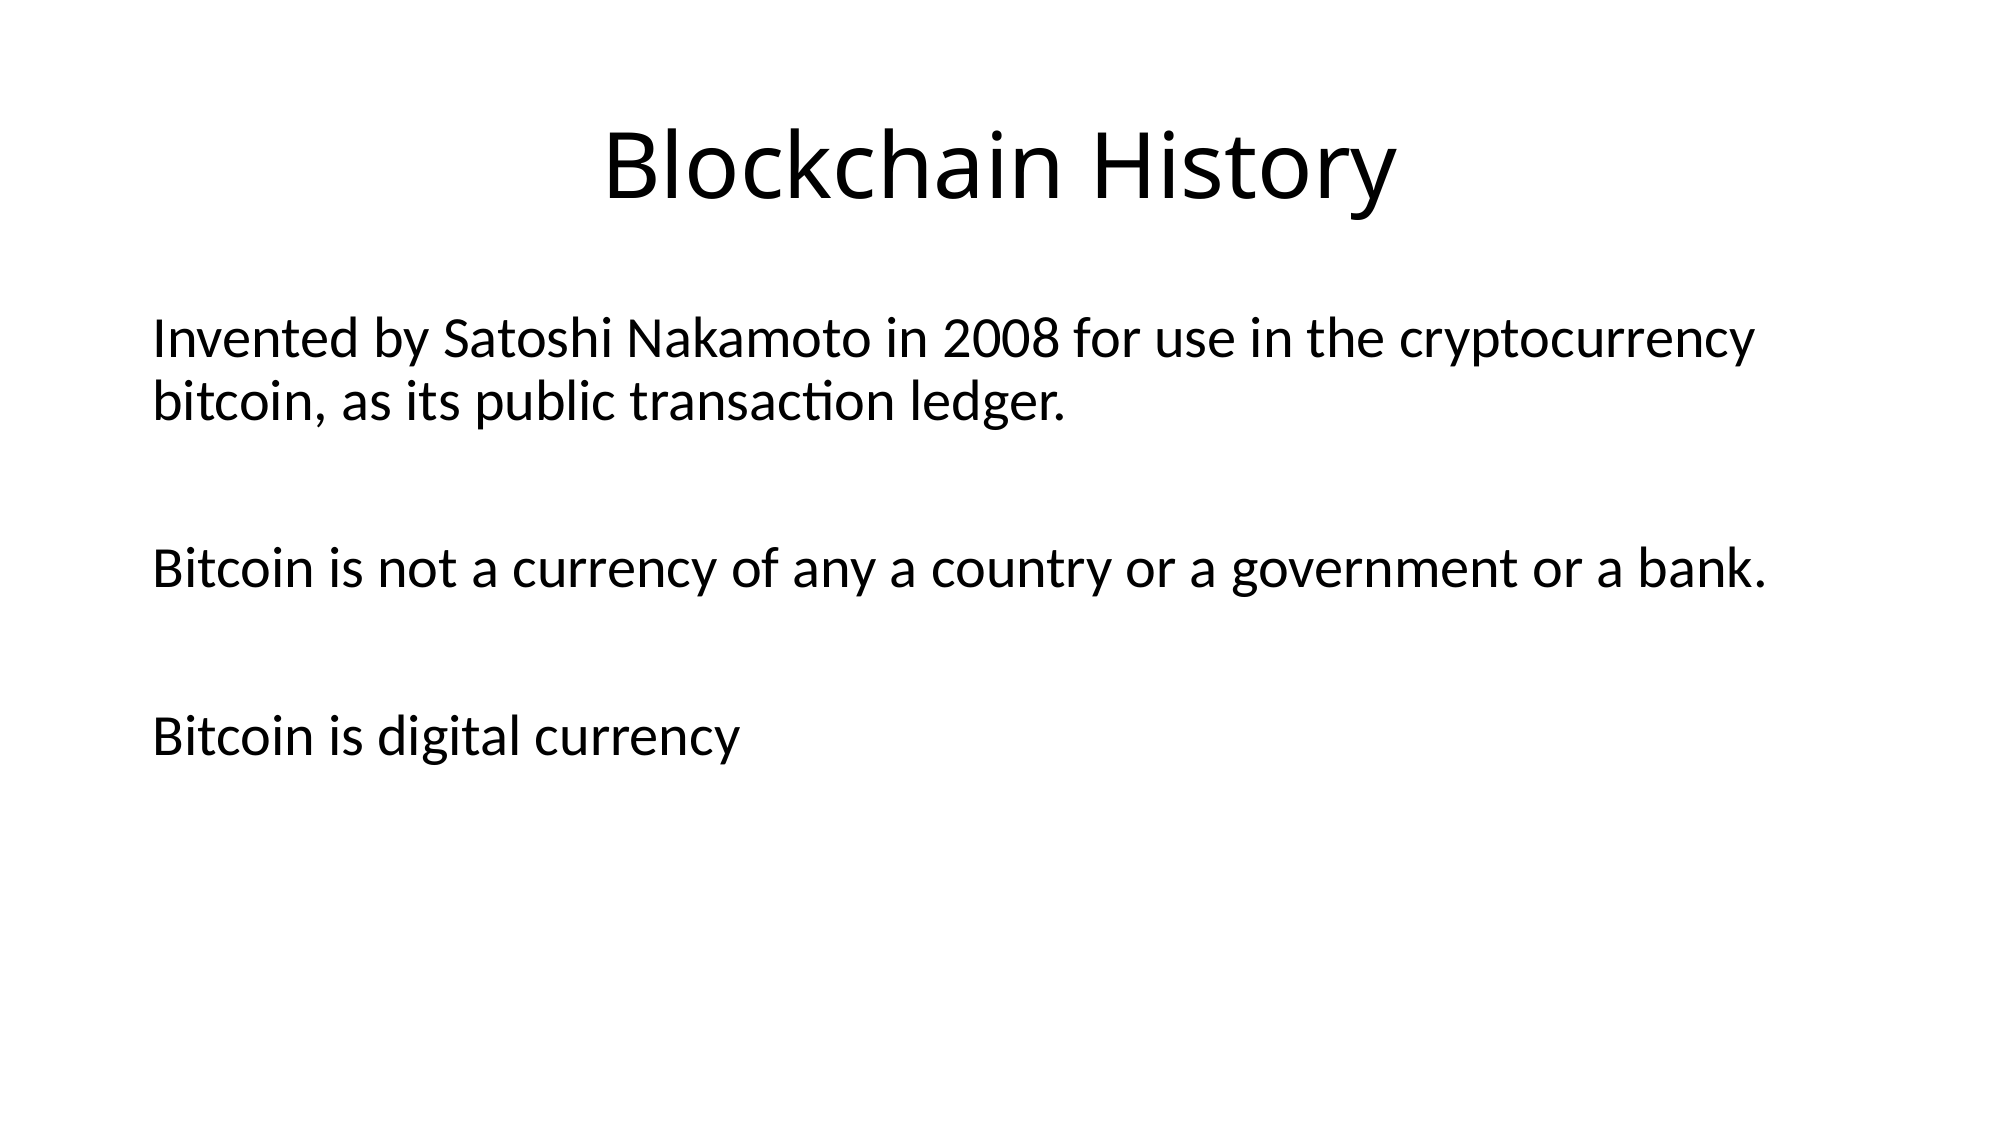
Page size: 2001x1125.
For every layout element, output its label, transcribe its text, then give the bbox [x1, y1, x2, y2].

list Invented by Satoshi Nakamoto in 2008 for use in the cryptocurrency bitcoin, as its public transaction ledger. Bitcoin is not a currency of any a country or a government or a bank. Bitcoin is digital currency [137, 299, 1863, 1014]
title Blockchain History [137, 59, 1863, 278]
